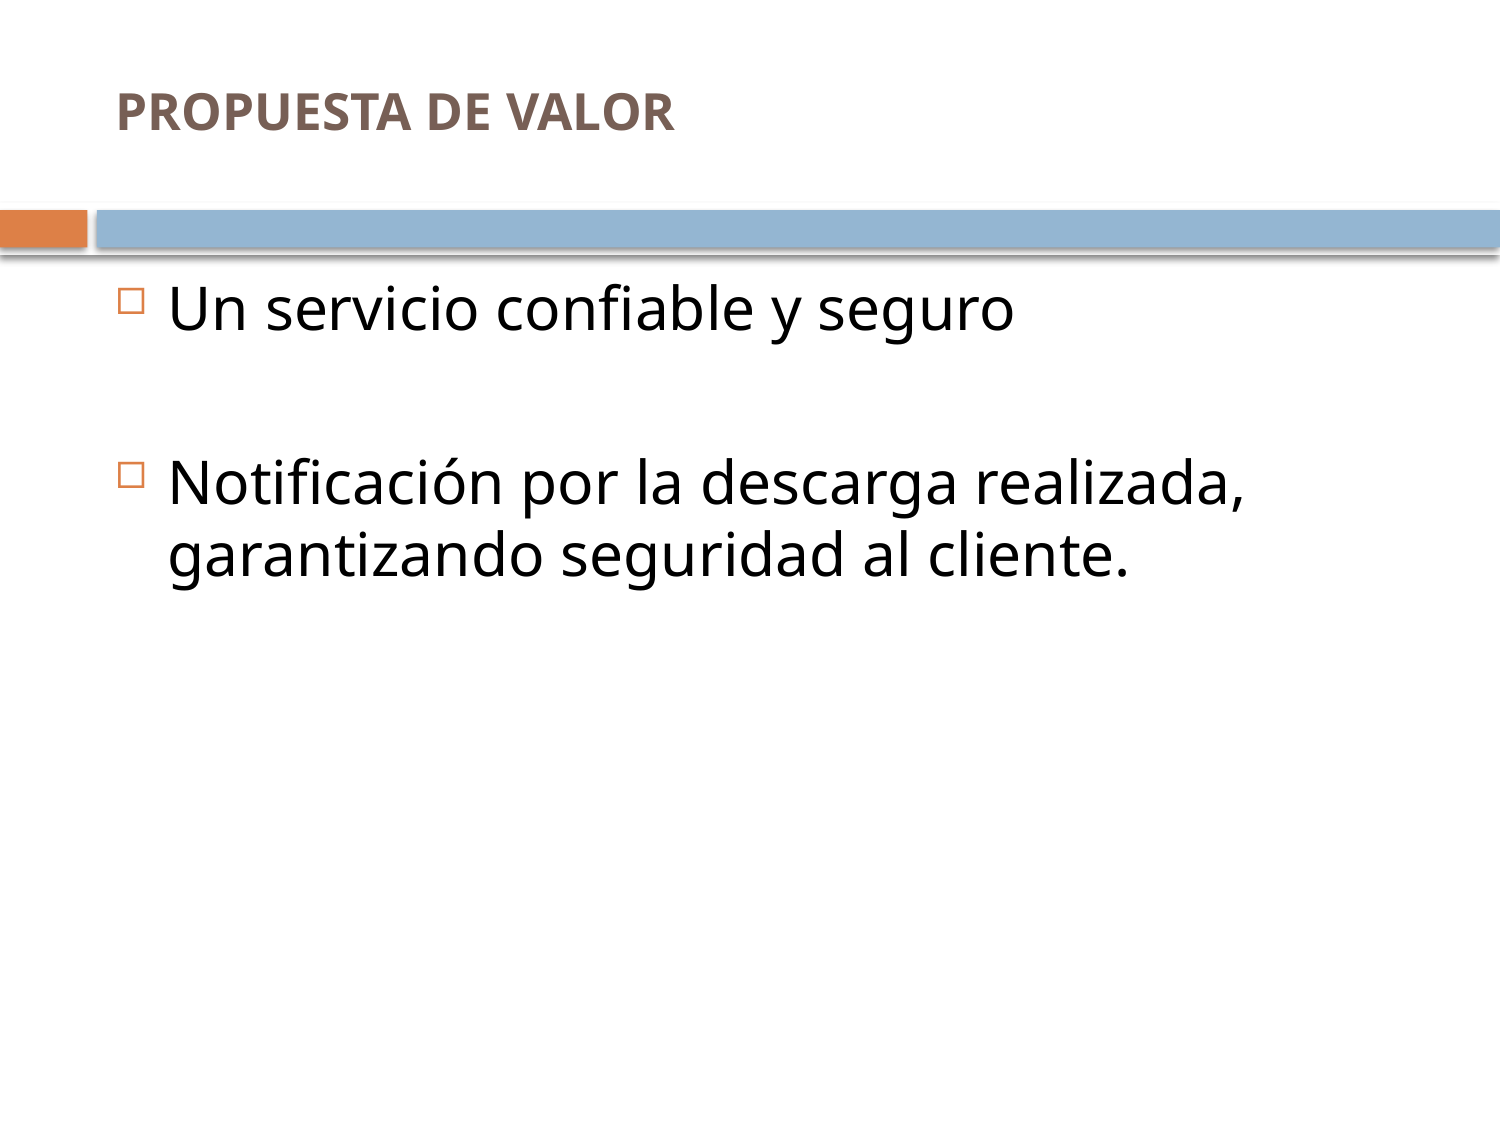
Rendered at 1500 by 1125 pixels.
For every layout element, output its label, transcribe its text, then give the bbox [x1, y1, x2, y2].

title PROPUESTA DE VALOR [100, 70, 1438, 211]
list Un servicio confiable y seguro Notificación por la descarga realizada, garantizando seguridad al cliente. [100, 262, 1438, 1000]
